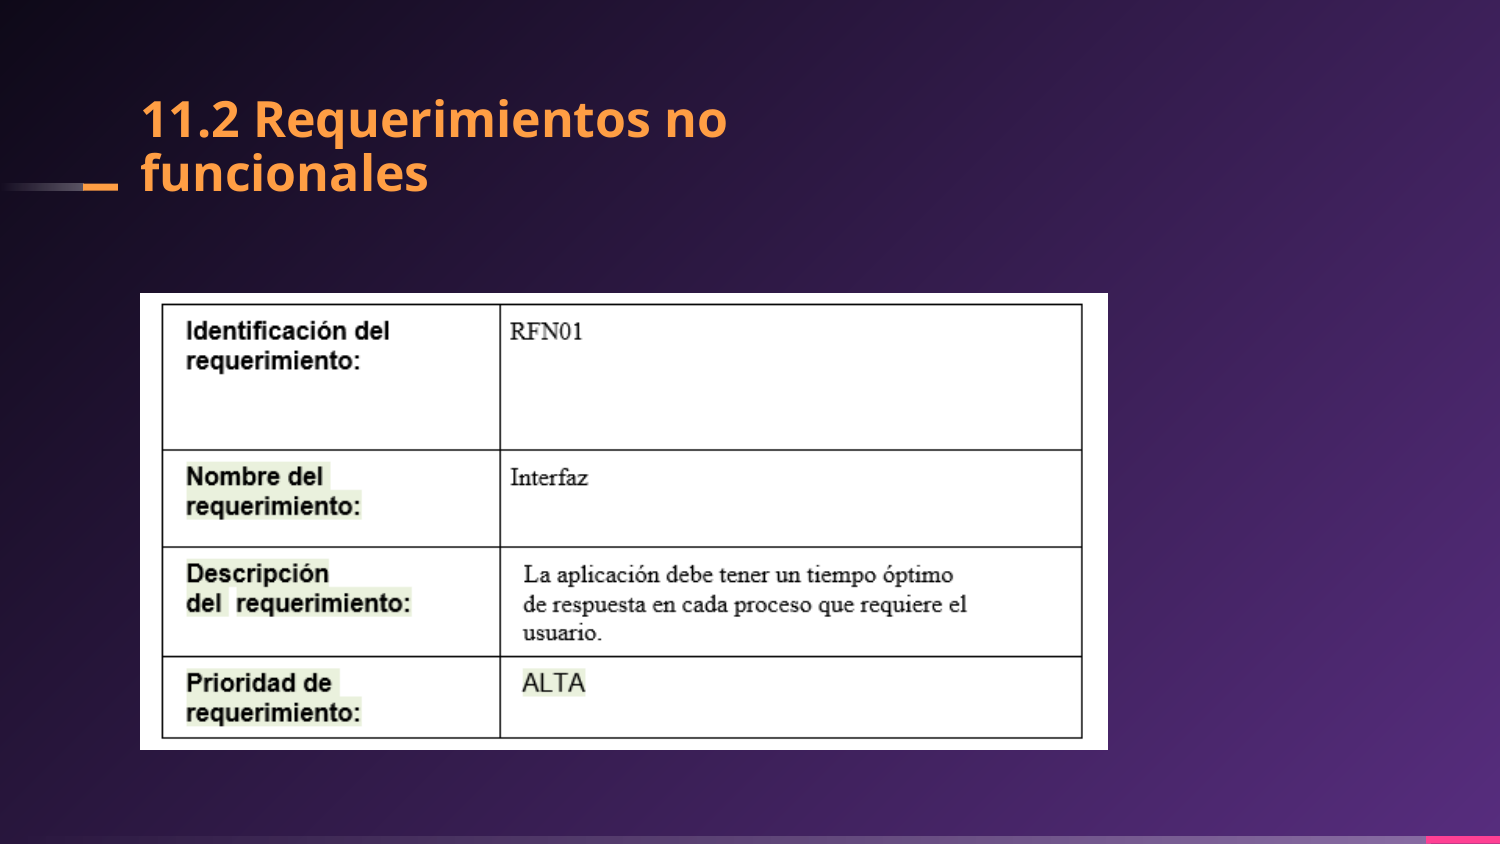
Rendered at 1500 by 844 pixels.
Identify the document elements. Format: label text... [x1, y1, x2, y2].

title 11.2 Requerimientos no funcionales [140, 137, 1011, 203]
picture [139, 292, 1108, 750]
